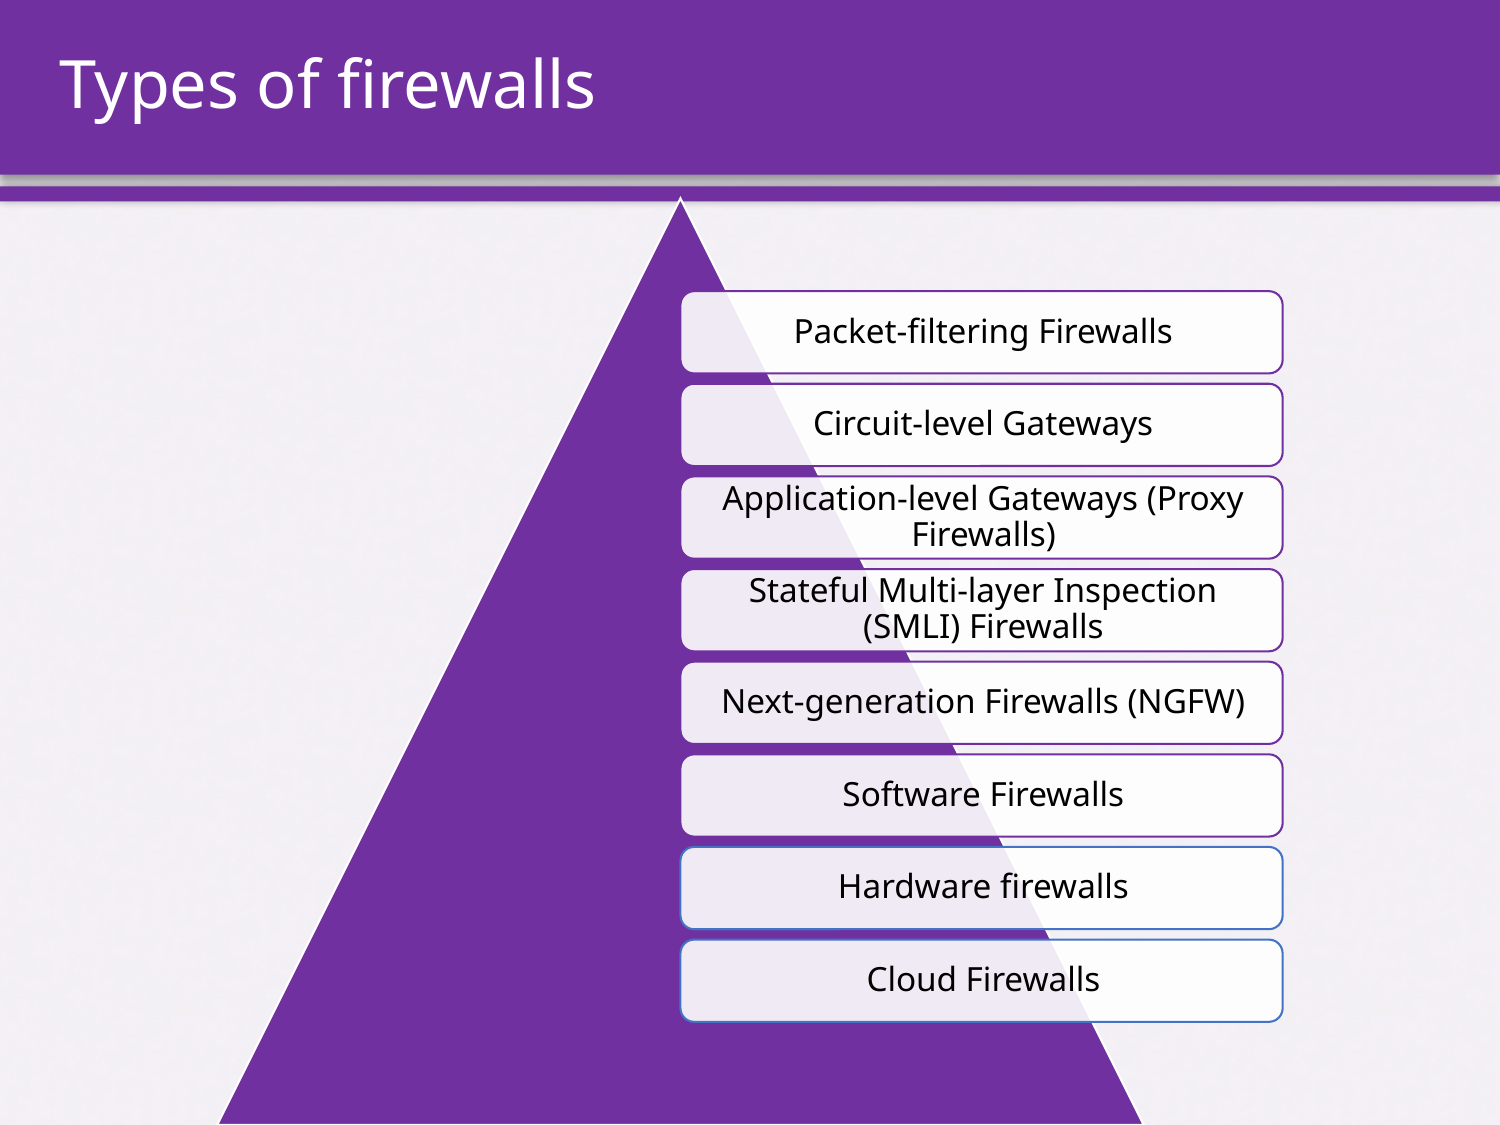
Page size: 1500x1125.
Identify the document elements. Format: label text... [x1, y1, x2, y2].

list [0, 198, 1500, 1125]
title Types of firewalls [44, 0, 1464, 175]
